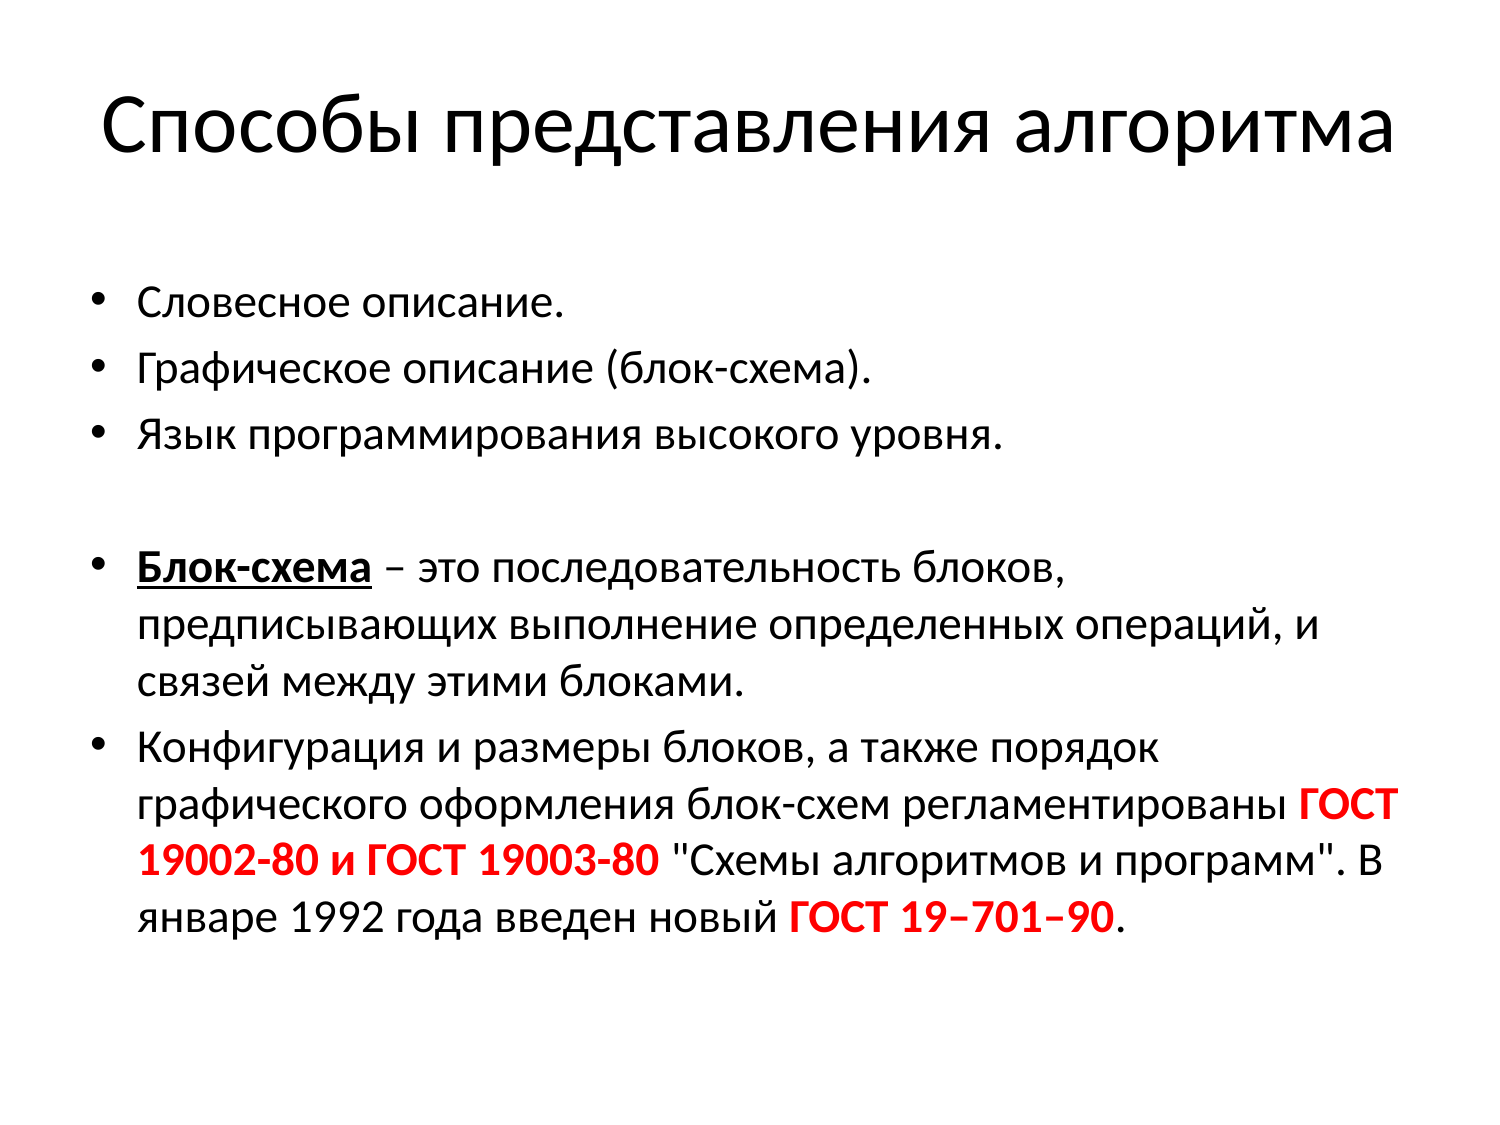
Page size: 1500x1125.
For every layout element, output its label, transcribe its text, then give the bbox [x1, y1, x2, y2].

list Словесное описание. Графическое описание (блок-схема). Язык программирования высокого уровня. Блок-схема – это последовательность блоков, предписывающих выполнение определенных операций, и связей между этими блоками. Конфигурация и размеры блоков, а также порядок графического оформления блок-схем регламентированы ГОСТ 19002-80 и ГОСТ 19003-80 "Схемы алгоритмов и программ". В январе 1992 года введен новый ГОСТ 19–701–90. [75, 262, 1425, 1005]
title Способы представления алгоритма [75, 45, 1425, 233]
